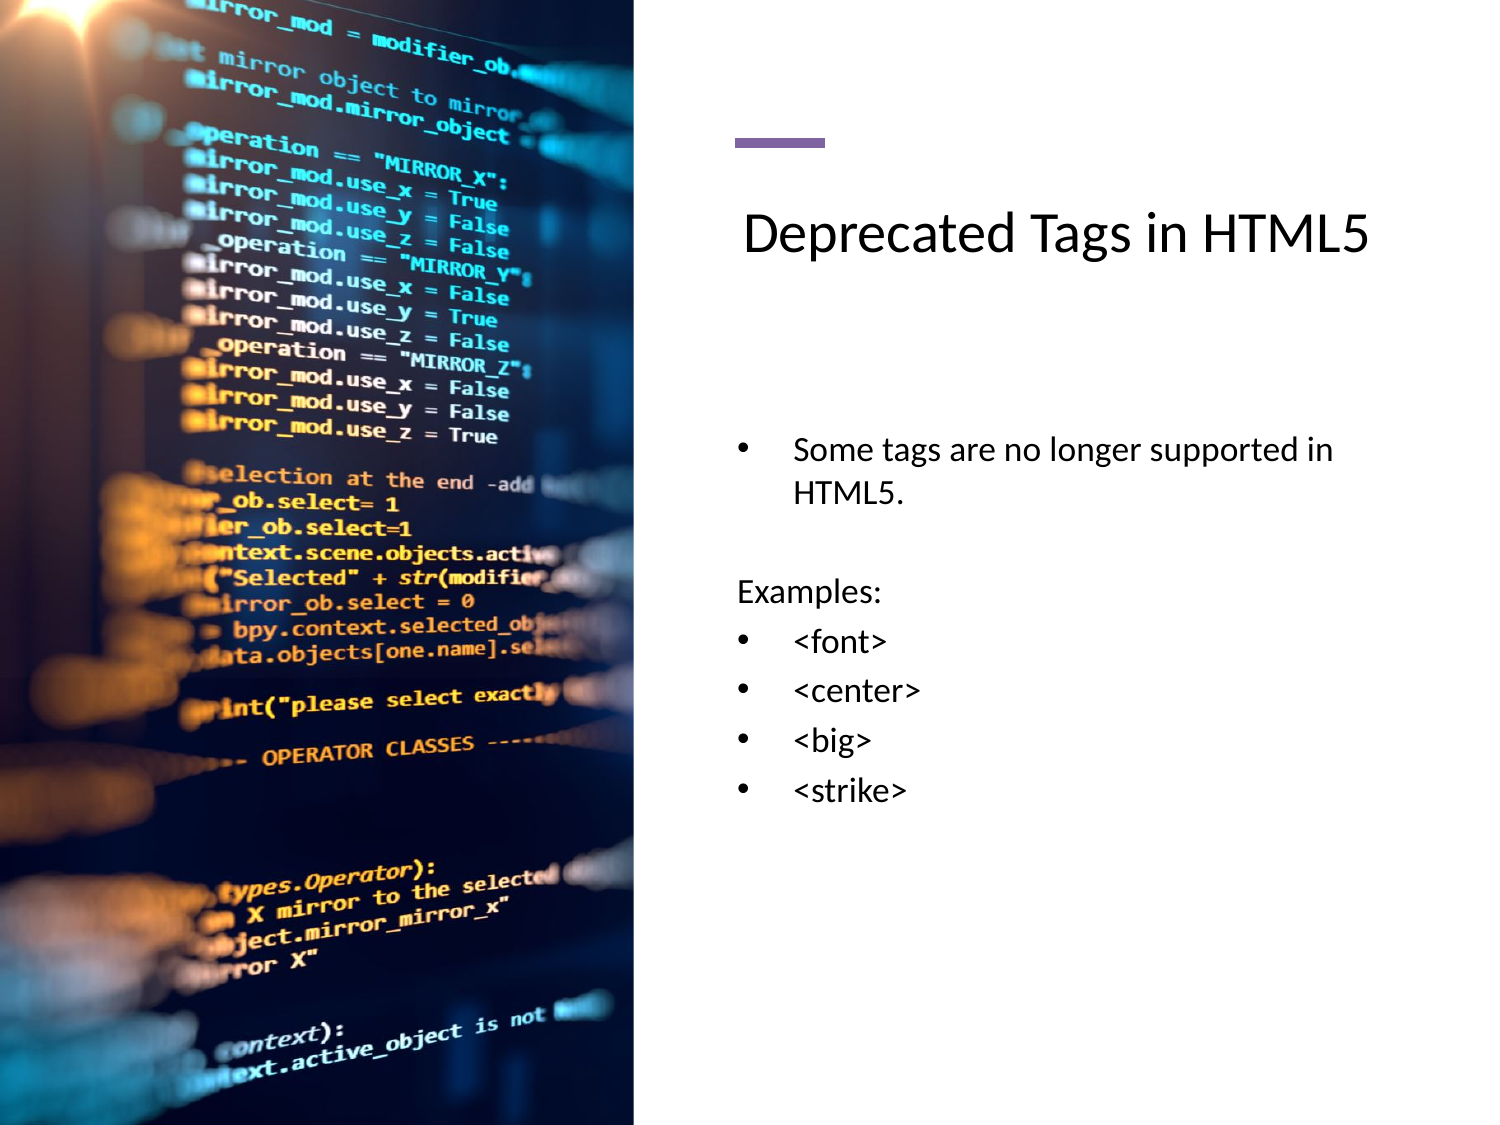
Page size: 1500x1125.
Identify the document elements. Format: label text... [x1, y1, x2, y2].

picture [0, 0, 634, 1125]
picture [522, 69, 538, 78]
title Deprecated Tags in HTML5 [722, 186, 1392, 417]
list Some tags are no longer supported in HTML5. Examples: <font> <center> <big> <strike> [722, 418, 1392, 1008]
